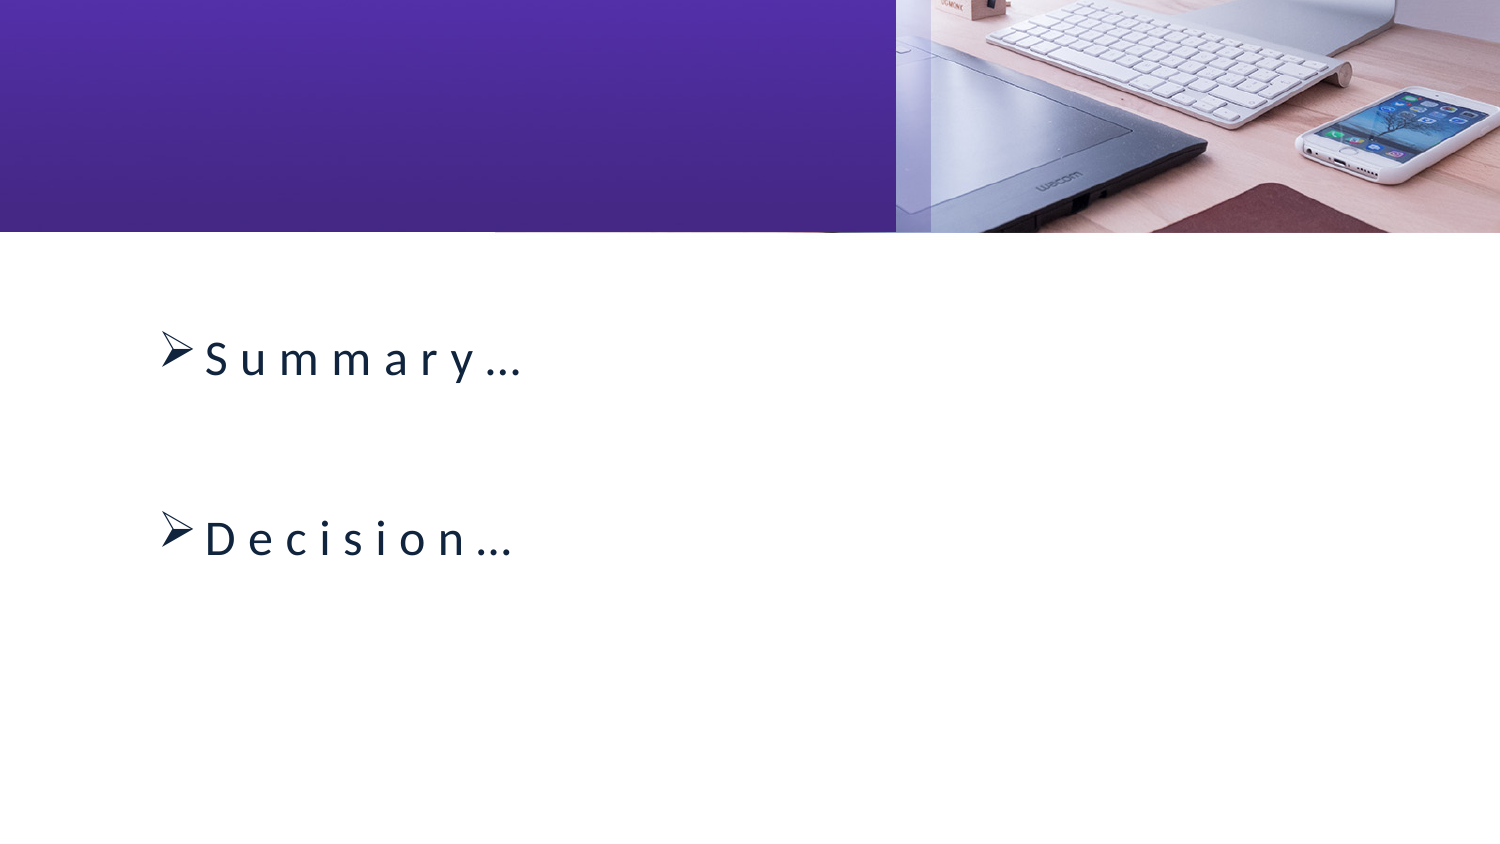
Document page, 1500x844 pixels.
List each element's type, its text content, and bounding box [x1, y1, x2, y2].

text_box Summary… Decision… [143, 318, 908, 574]
picture [0, 0, 1500, 844]
